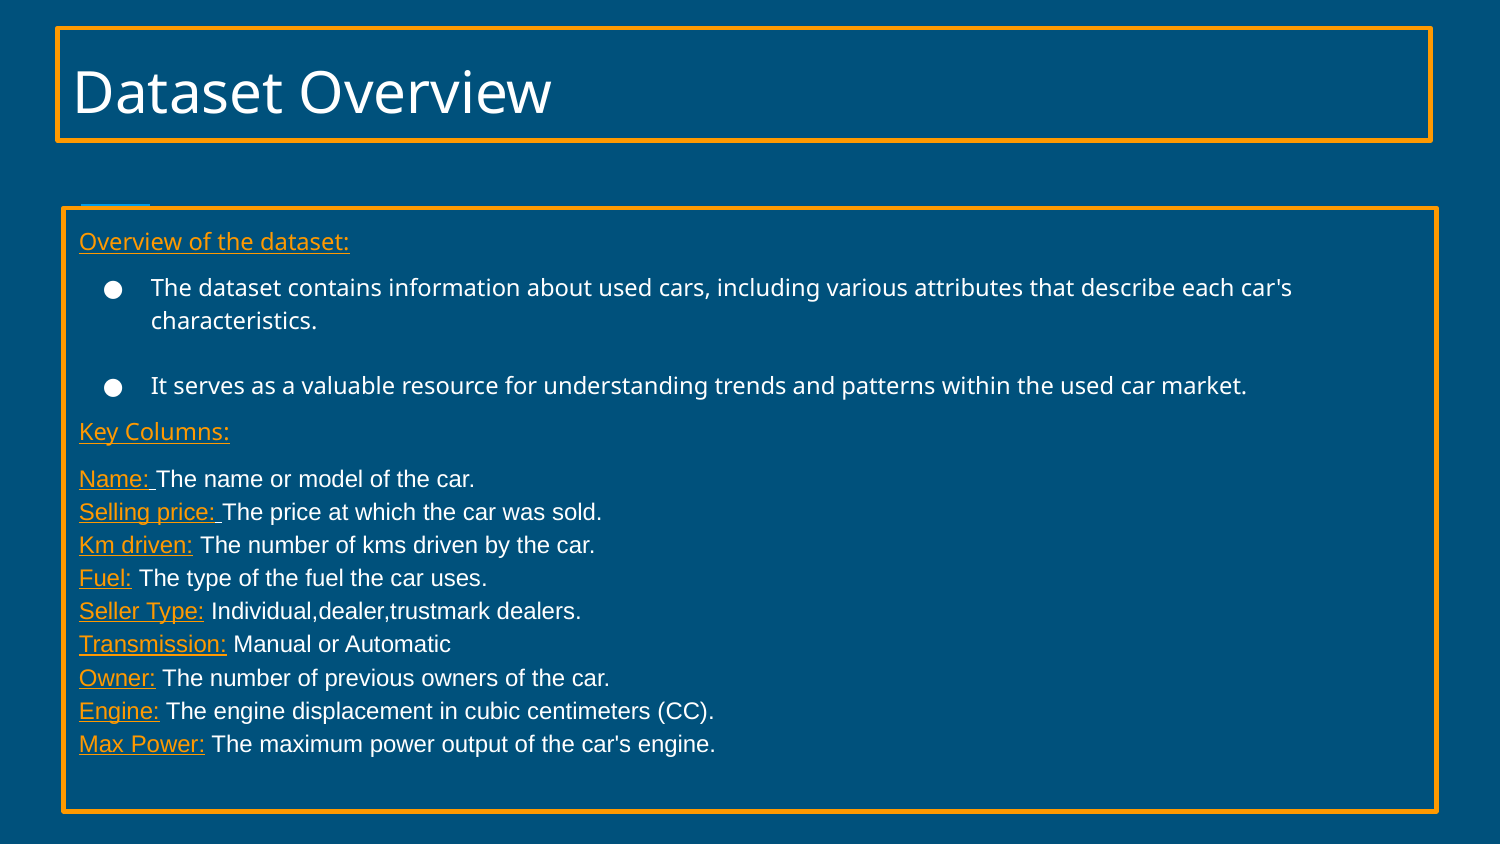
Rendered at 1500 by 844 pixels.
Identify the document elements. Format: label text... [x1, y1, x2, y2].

list Overview of the dataset: The dataset contains information about used cars, including various attributes that describe each car's characteristics. It serves as a valuable resource for understanding trends and patterns within the used car market. Key Columns: Name: The name or model of the car. Selling price: The price at which the car was sold. Km driven: The number of kms driven by the car. Fuel: The type of the fuel the car uses. Seller Type: Individual,dealer,trustmark dealers. Transmission: Manual or Automatic Owner: The number of previous owners of the car. Engine: The engine displacement in cubic centimeters (CC). Max Power: The maximum power output of the car's engine. [63, 207, 1437, 812]
picture [56, 27, 1432, 142]
picture [62, 207, 1438, 813]
title Dataset Overview [57, 27, 1431, 141]
